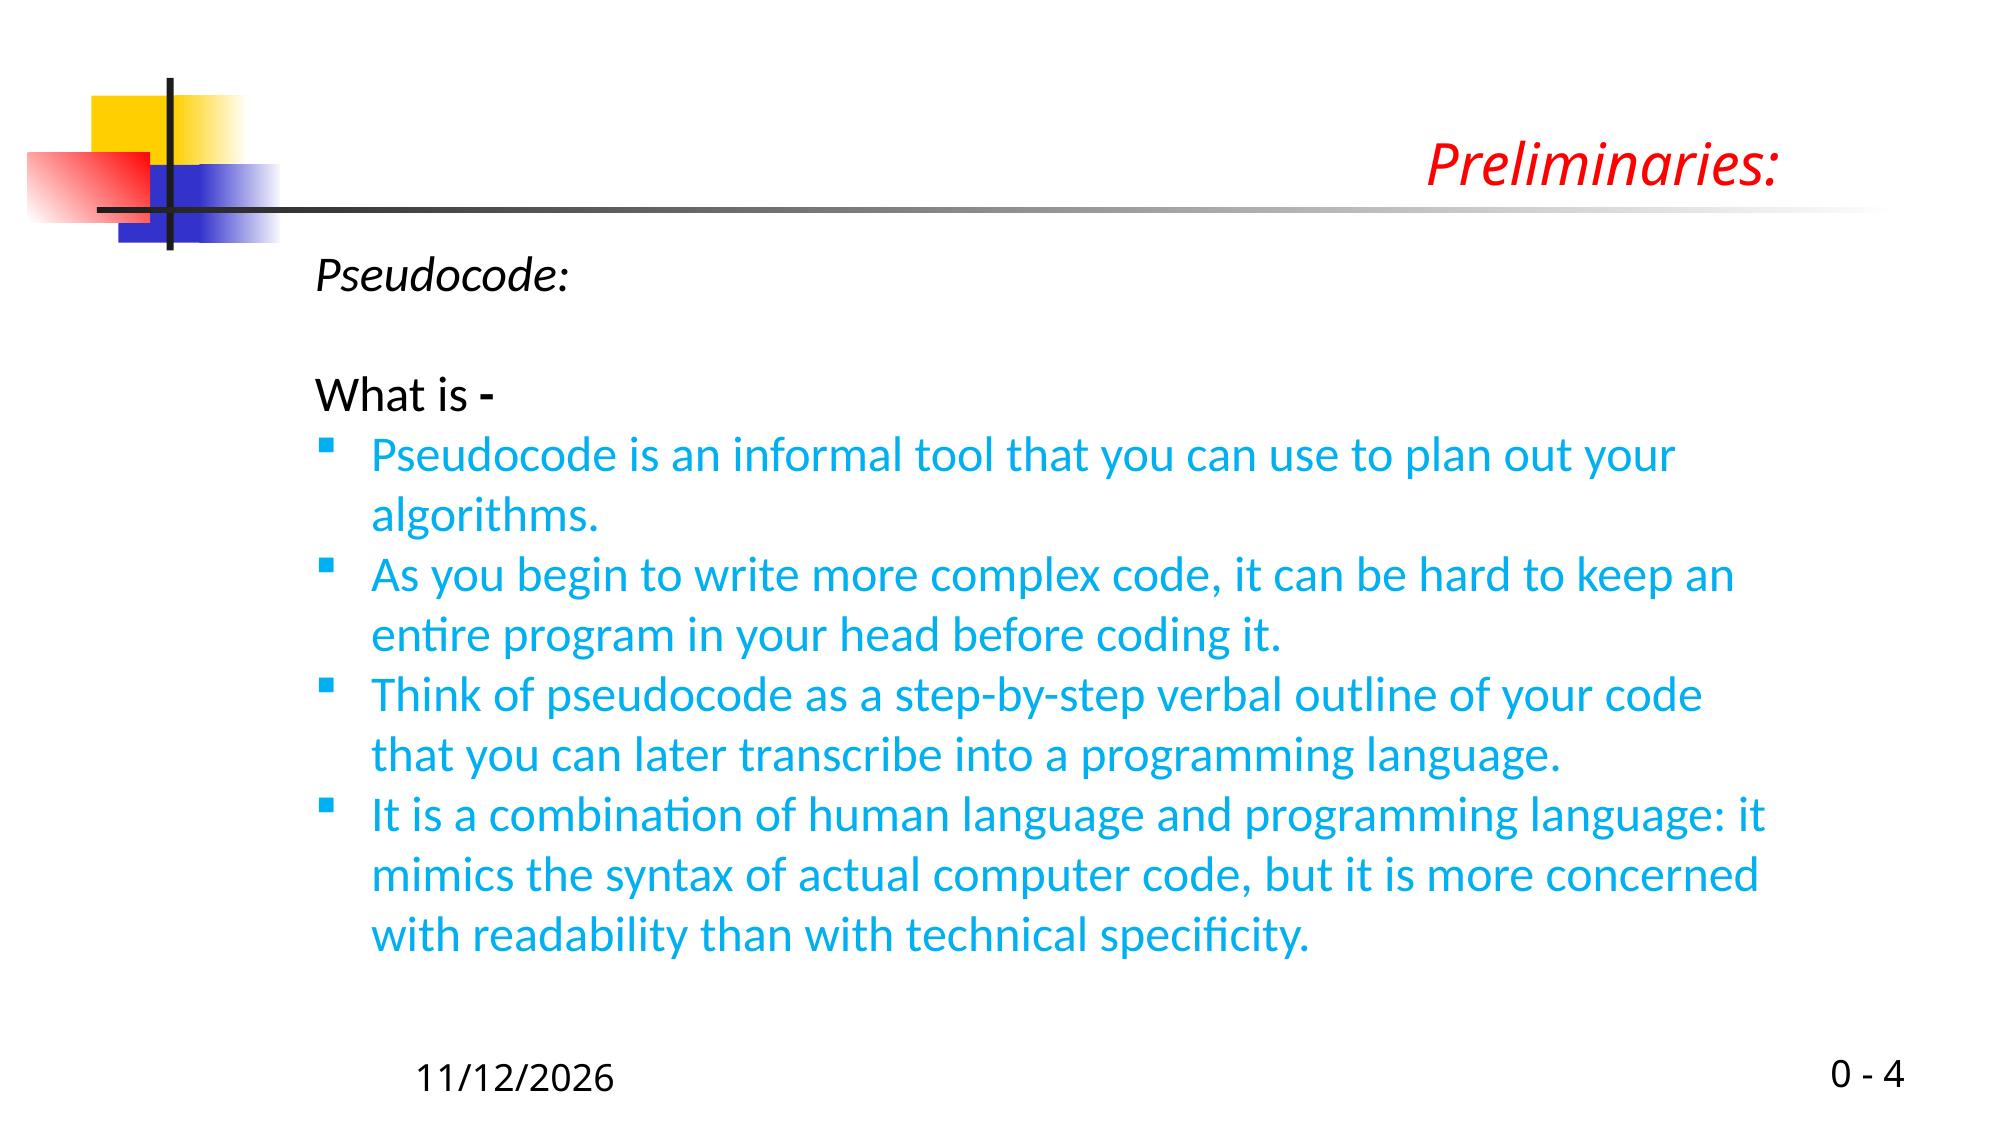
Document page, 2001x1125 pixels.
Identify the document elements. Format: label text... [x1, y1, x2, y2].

text_box Pseudocode: What is - Pseudocode is an informal tool that you can use to plan out your algorithms. As you begin to write more complex code, it can be hard to keep an entire program in your head before coding it. Think of pseudocode as a step-by-step verbal outline of your code that you can later transcribe into a programming language. It is a combination of human language and programming language: it mimics the syntax of actual computer code, but it is more concerned with readability than with technical specificity. [299, 234, 1795, 1029]
text_box 0 - 4 [1503, 1033, 1920, 1109]
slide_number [399, 1037, 713, 1113]
title Preliminaries: [438, 16, 1795, 205]
